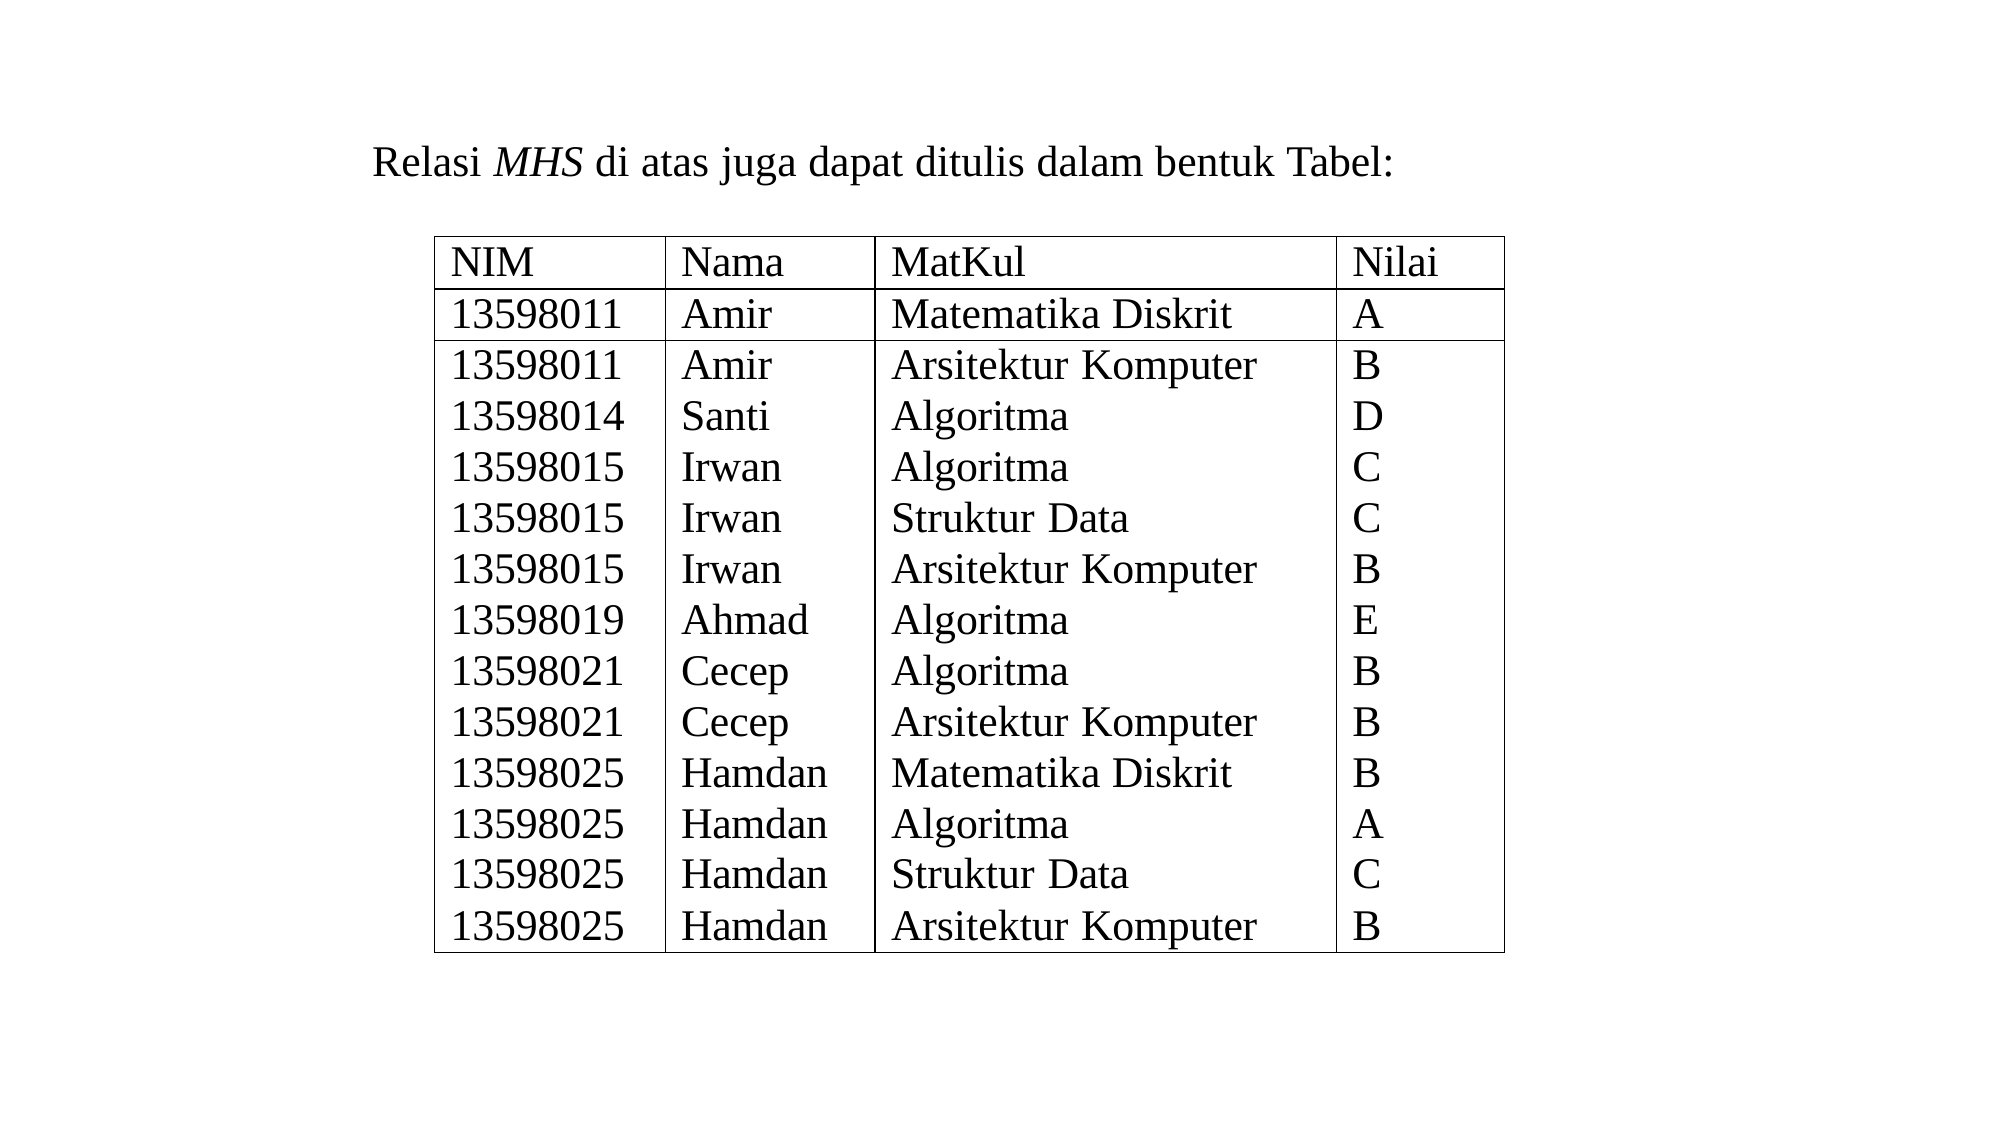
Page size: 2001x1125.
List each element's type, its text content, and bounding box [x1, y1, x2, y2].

table_cell Arsitektur Komputer [876, 544, 1336, 595]
table_cell Ahmad [666, 595, 874, 646]
table_cell Struktur Data [876, 850, 1336, 900]
table_cell B [1337, 646, 1504, 697]
table_cell Arsitektur Komputer [876, 900, 1336, 952]
table_cell E [1337, 595, 1504, 646]
table_cell C [1337, 442, 1504, 493]
table_header Nama [666, 237, 874, 288]
table_cell Amir [666, 341, 874, 391]
table_cell 13598014 [435, 391, 665, 442]
table_cell 13598025 [435, 850, 665, 900]
table_cell Irwan [666, 493, 874, 544]
table_cell 13598021 [435, 697, 665, 748]
table_cell 13598019 [435, 595, 665, 646]
table_cell Algoritma [876, 595, 1336, 646]
table_cell 13598015 [435, 493, 665, 544]
table_cell Struktur Data [876, 493, 1336, 544]
table_cell Hamdan [666, 850, 874, 900]
table_cell C [1337, 850, 1504, 900]
table_cell D [1337, 391, 1504, 442]
table_cell Algoritma [876, 391, 1336, 442]
table_cell Cecep [666, 697, 874, 748]
table_header MatKul [876, 237, 1336, 288]
table_cell Santi [666, 391, 874, 442]
table_header NIM [435, 237, 665, 288]
table_cell B [1337, 748, 1504, 799]
table_cell B [1337, 697, 1504, 748]
table_cell 13598025 [435, 748, 665, 799]
table_cell Amir [666, 290, 874, 340]
table_cell A [1337, 799, 1504, 850]
table_cell Cecep [666, 646, 874, 697]
table_header Nilai [1337, 237, 1504, 288]
table_cell 13598021 [435, 646, 665, 697]
table_cell Arsitektur Komputer [876, 697, 1336, 748]
table_cell Irwan [666, 544, 874, 595]
table_cell 13598025 [435, 900, 665, 952]
table_cell B [1337, 544, 1504, 595]
table_cell Matematika Diskrit [876, 290, 1336, 340]
table_cell B [1337, 341, 1504, 391]
table_cell Hamdan [666, 799, 874, 850]
table_cell Algoritma [876, 442, 1336, 493]
table_cell Irwan [666, 442, 874, 493]
table_cell Algoritma [876, 646, 1336, 697]
table_cell B [1337, 900, 1504, 952]
table_cell Arsitektur Komputer [876, 341, 1336, 391]
table_cell A [1337, 290, 1504, 340]
table_cell Matematika Diskrit [876, 748, 1336, 799]
table_cell C [1337, 493, 1504, 544]
table_cell 13598015 [435, 544, 665, 595]
table_cell 13598011 [435, 290, 665, 340]
table_cell Hamdan [666, 748, 874, 799]
table_cell 13598025 [435, 799, 665, 850]
table_cell Hamdan [666, 900, 874, 952]
table_cell 13598015 [435, 442, 665, 493]
table_cell 13598011 [435, 341, 665, 391]
title Relasi MHS di atas juga dapat ditulis dalam bentuk Tabel: [370, 61, 1407, 253]
table_cell Algoritma [876, 799, 1336, 850]
